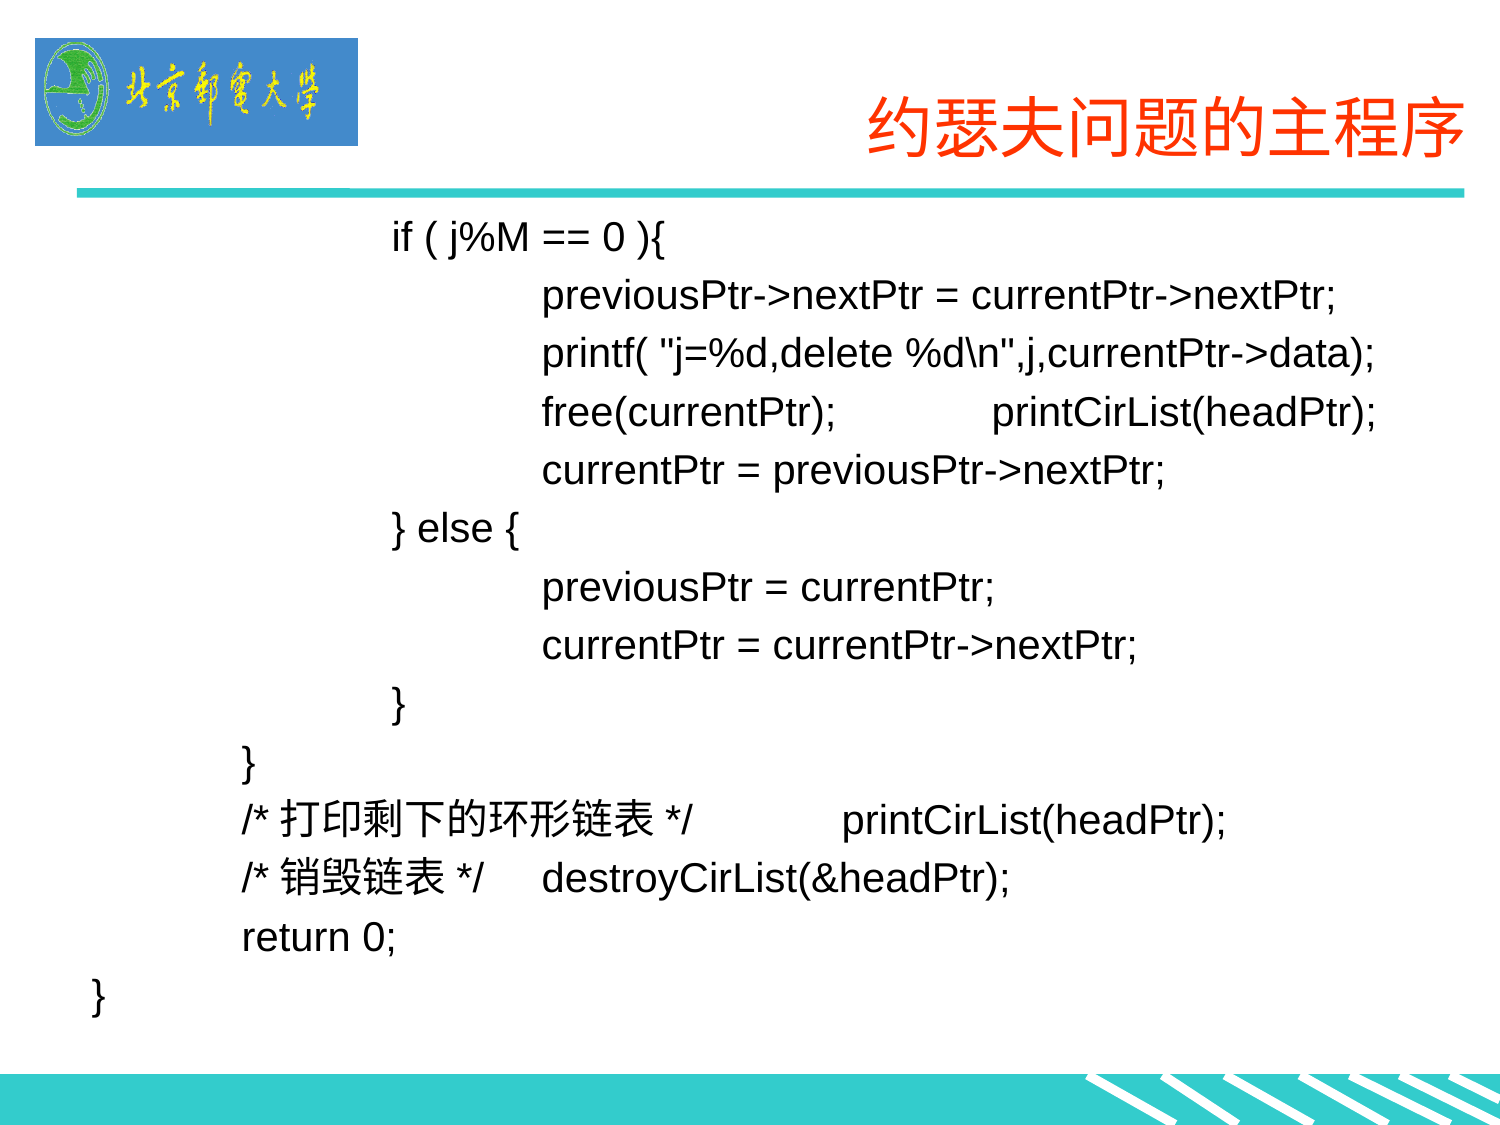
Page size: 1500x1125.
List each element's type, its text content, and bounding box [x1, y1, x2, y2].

picture [34, 37, 358, 146]
list if ( j%M == 0 ){ previousPtr->nextPtr = currentPtr->nextPtr; printf( "j=%d,delete %d\n",j,currentPtr->data); free(currentPtr); printCirList(headPtr); currentPtr = previousPtr->nextPtr; } else { previousPtr = currentPtr; currentPtr = currentPtr->nextPtr; } } /*打印剩下的环形链表*/ printCirList(headPtr); /*销毁链表*/ destroyCirList(&headPtr); return 0; } [76, 201, 1500, 924]
title 约瑟夫问题的主程序 [207, 66, 1483, 185]
